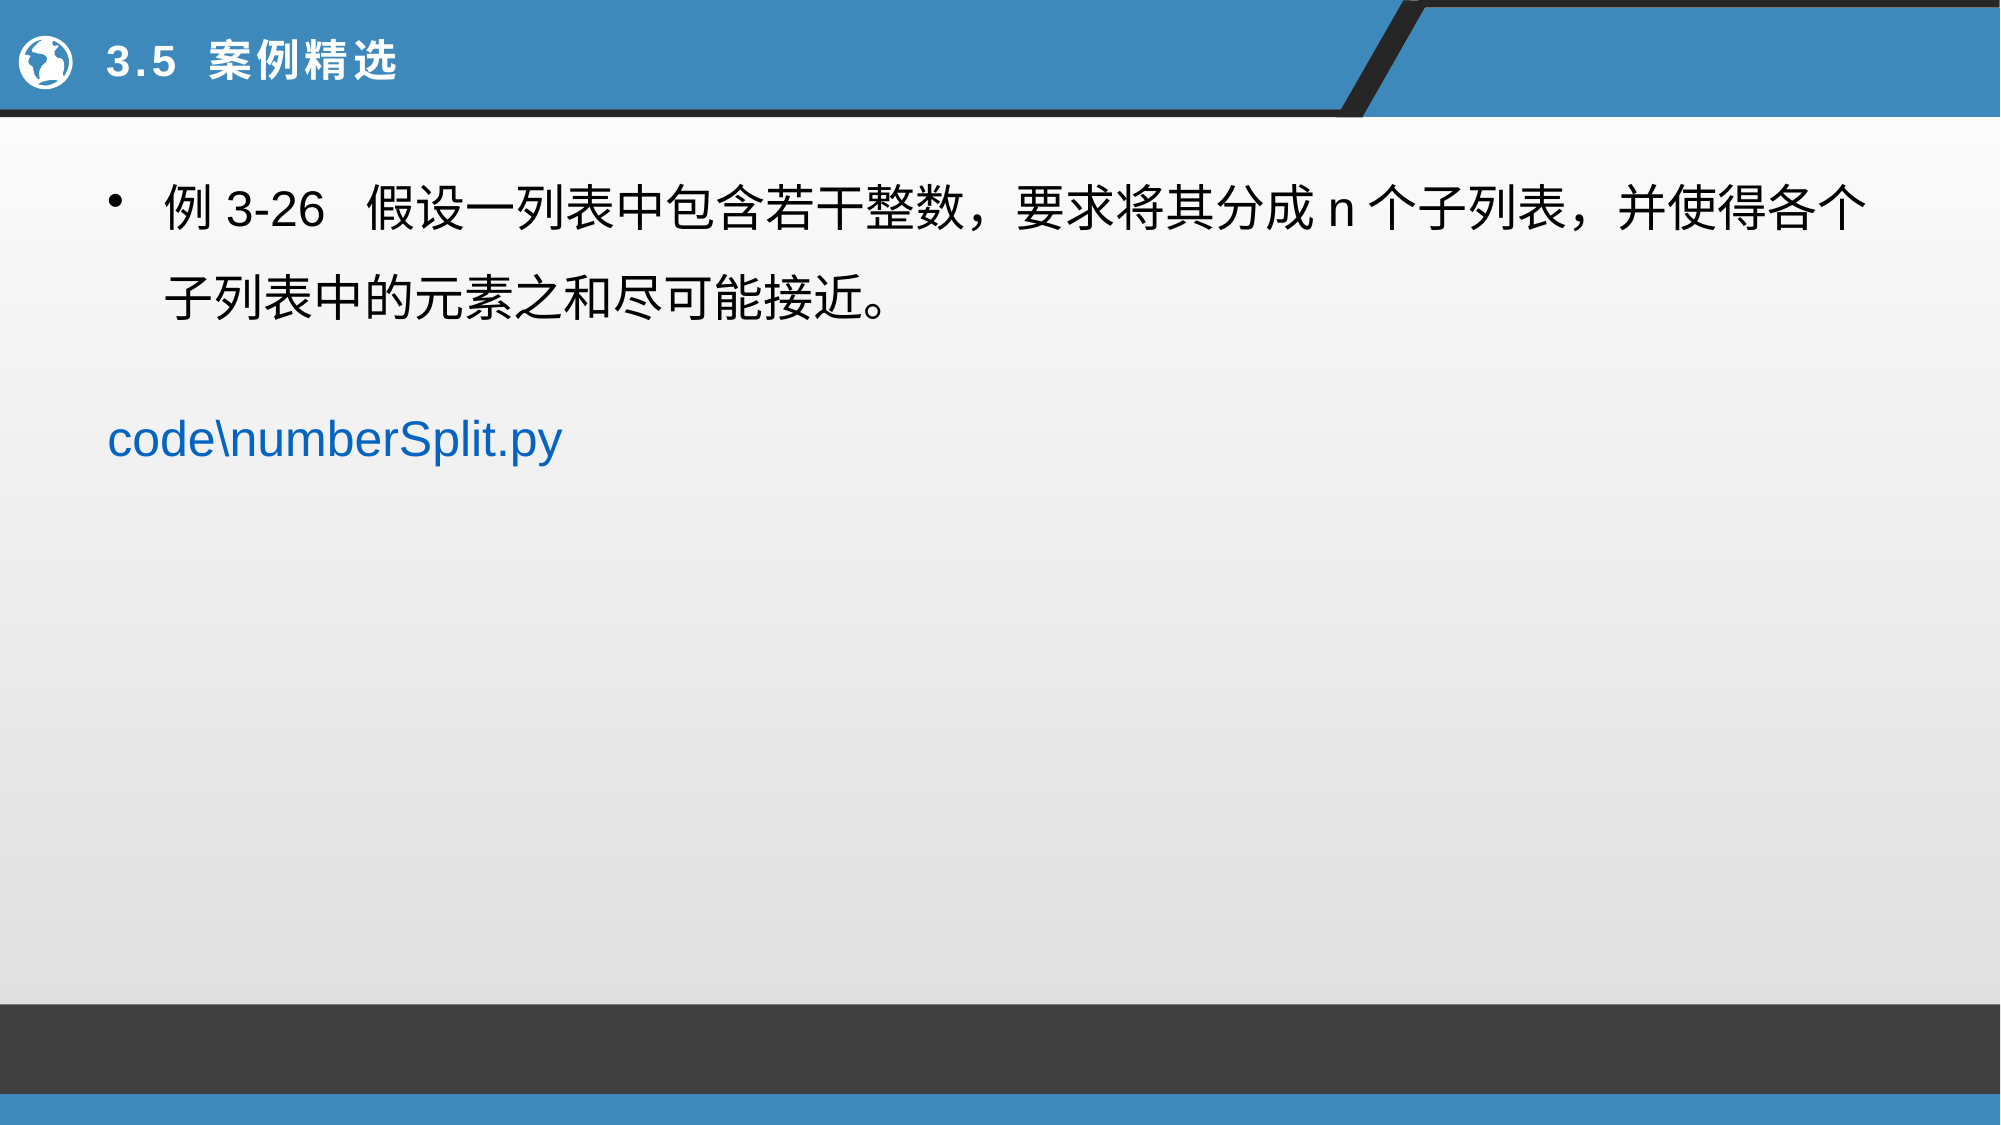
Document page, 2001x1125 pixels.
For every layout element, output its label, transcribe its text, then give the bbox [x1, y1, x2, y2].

list 例3-26 假设一列表中包含若干整数，要求将其分成n个子列表，并使得各个子列表中的元素之和尽可能接近。 code\numberSplit.py [90, 146, 1921, 976]
title 3.5 案例精选 [90, 0, 977, 161]
